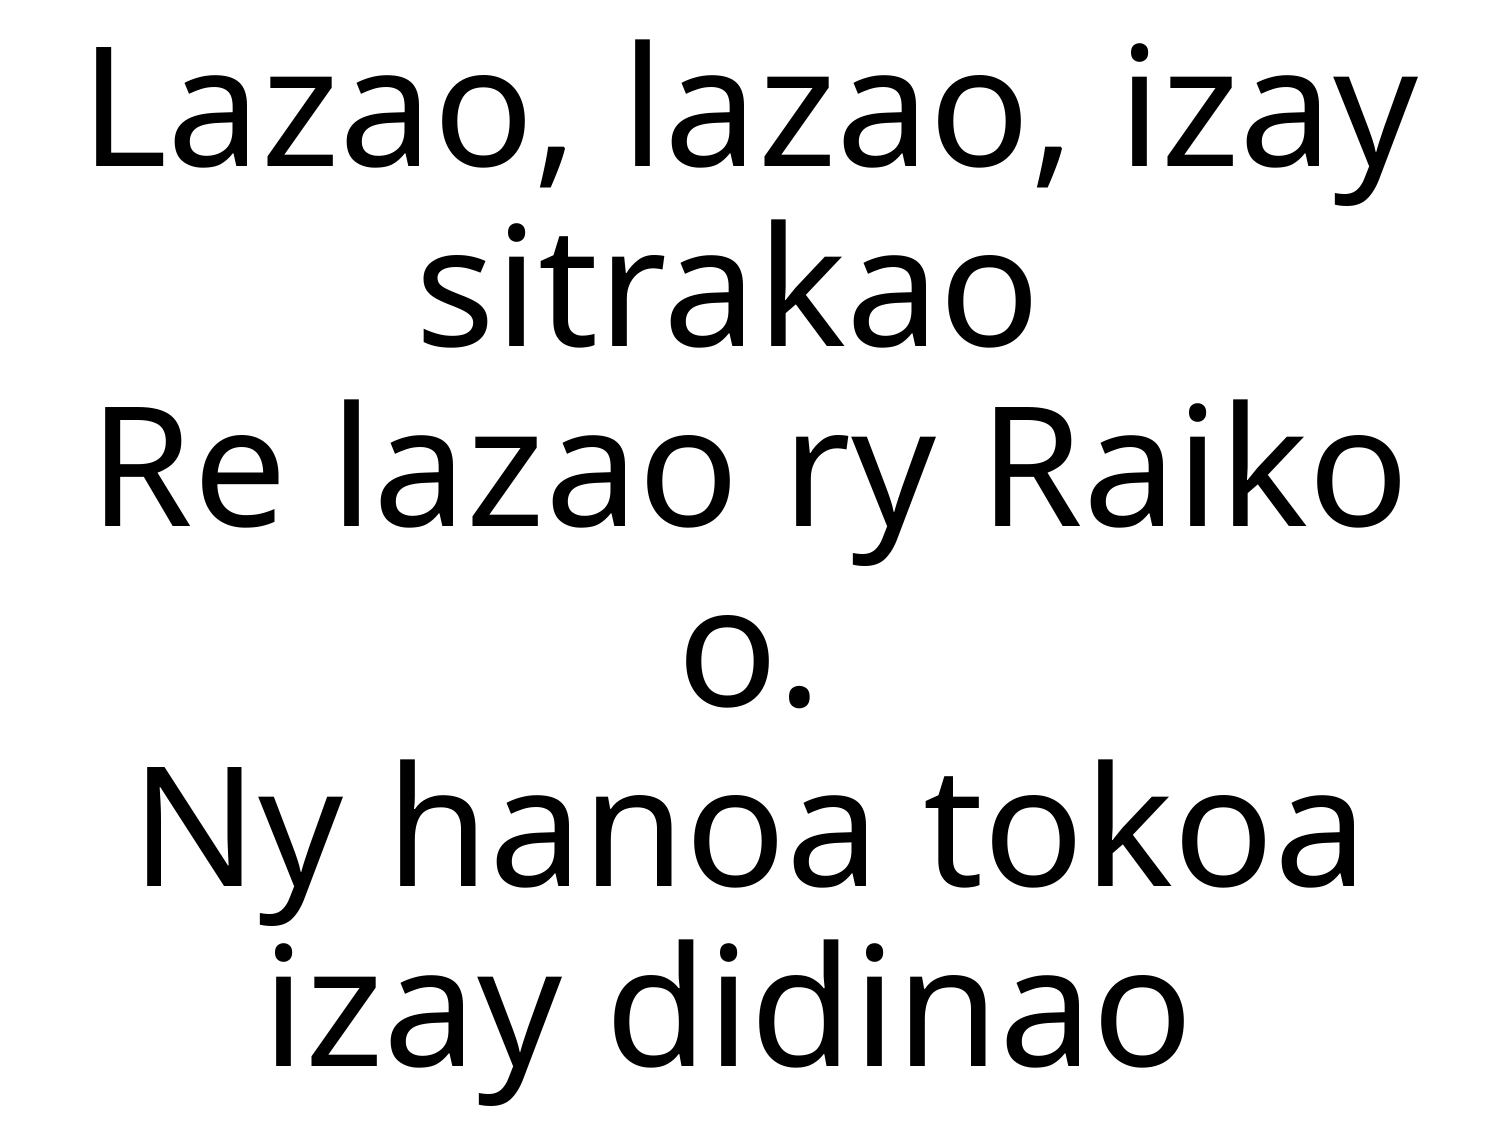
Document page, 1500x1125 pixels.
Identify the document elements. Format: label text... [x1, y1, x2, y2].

title Lazao, lazao, izay sitrakao Re lazao ry Raiko o. Ny hanoa tokoa izay didinao [0, 0, 1500, 1125]
